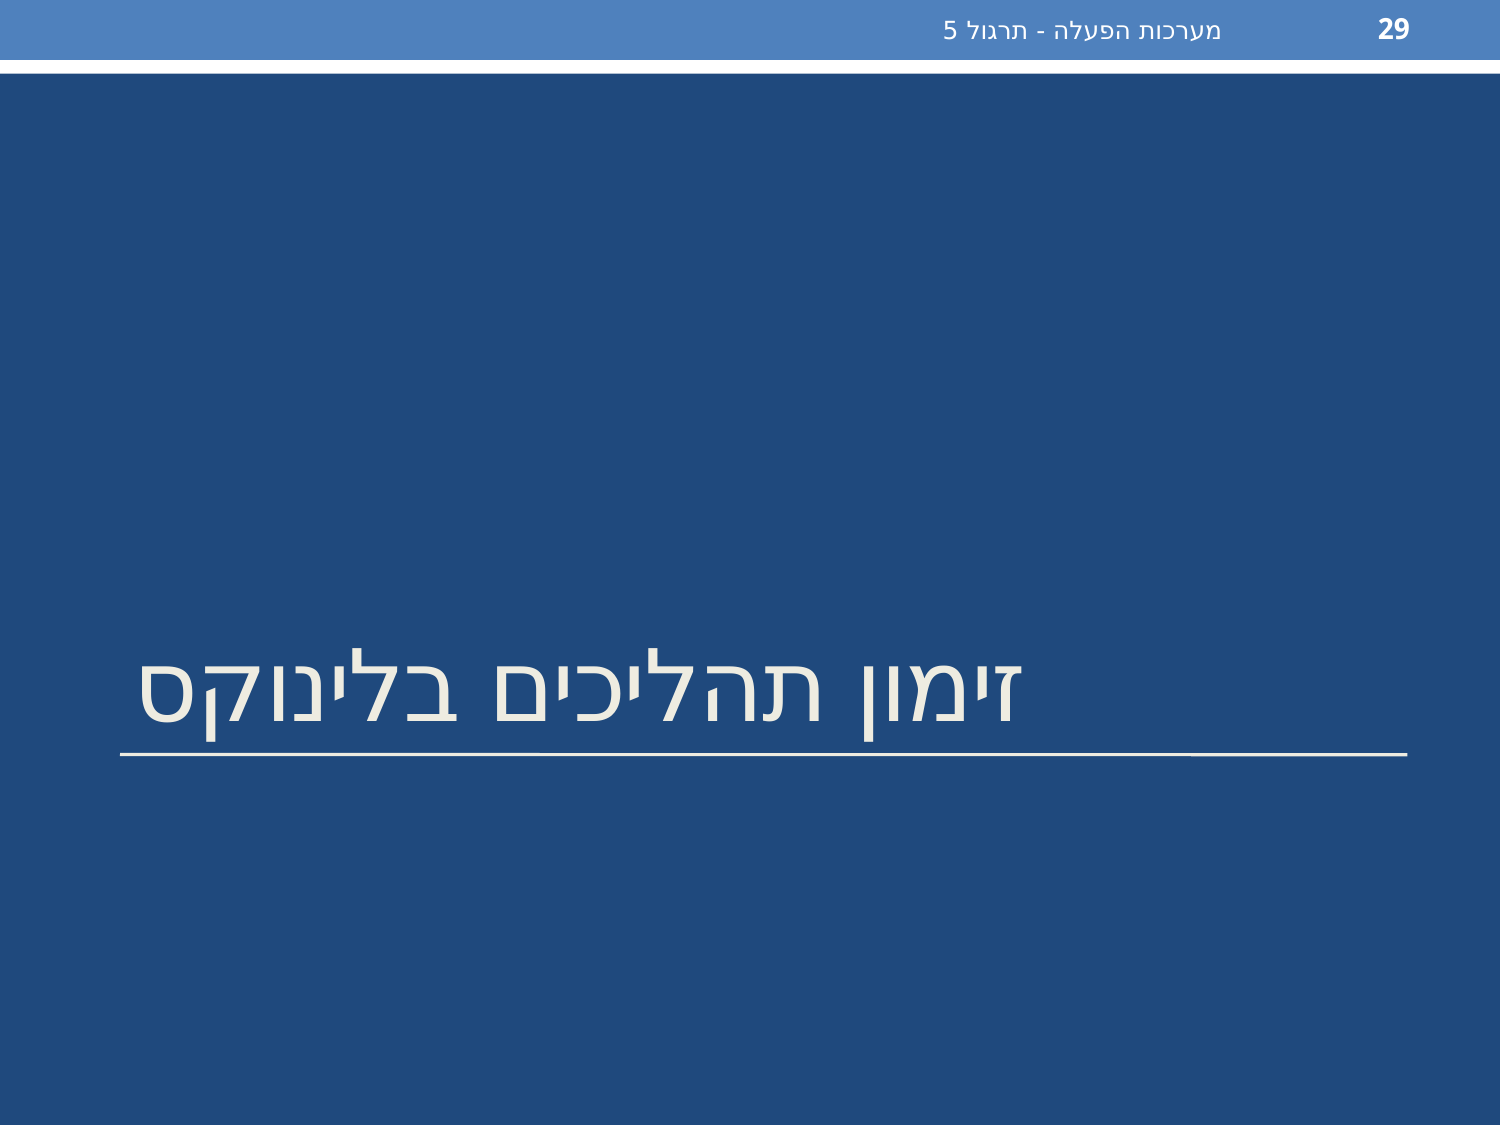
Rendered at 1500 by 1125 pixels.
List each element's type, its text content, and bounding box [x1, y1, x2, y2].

title זימון תהליכים בלינוקס [118, 387, 1394, 749]
slide_number 29 [1250, 3, 1425, 57]
footer מערכות הפעלה - תרגול 5 [562, 3, 1238, 57]
